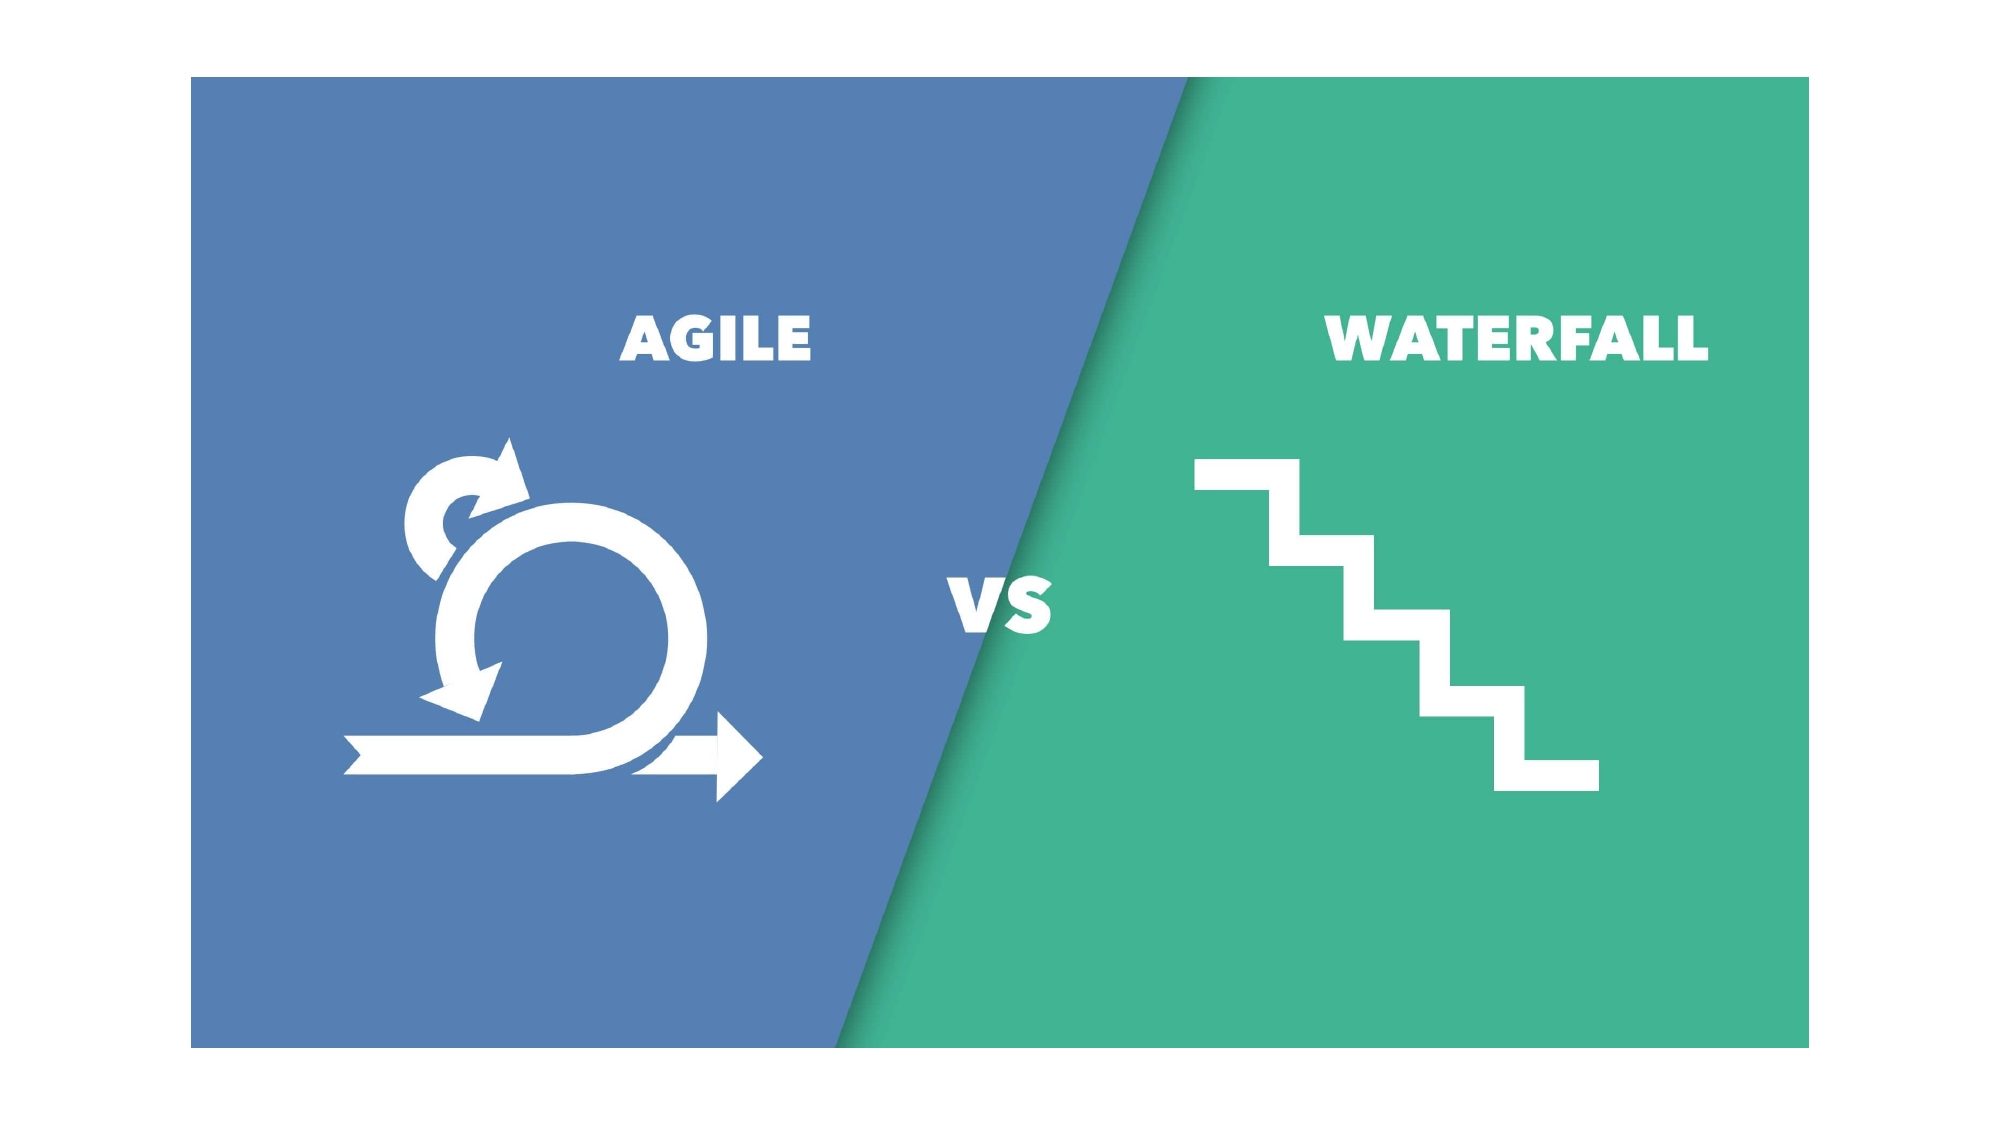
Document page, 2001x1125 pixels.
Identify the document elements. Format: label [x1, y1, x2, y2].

list [191, 77, 1809, 1048]
